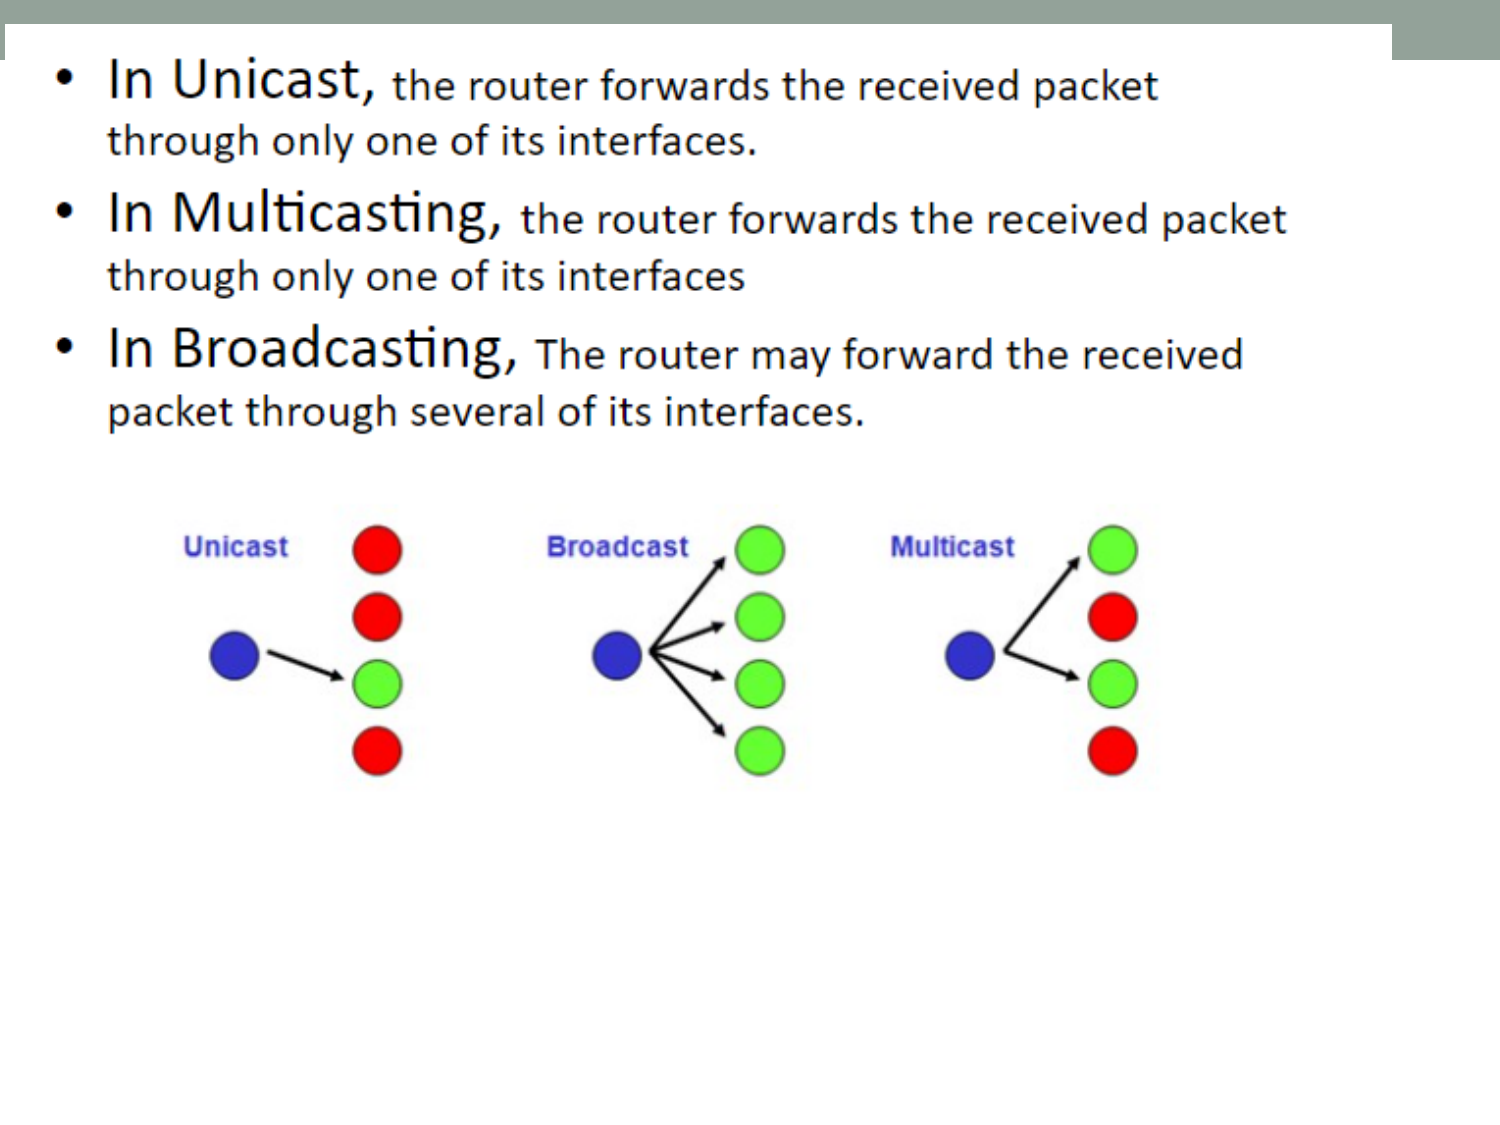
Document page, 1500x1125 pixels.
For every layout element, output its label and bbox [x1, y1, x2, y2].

picture [5, 24, 1392, 816]
